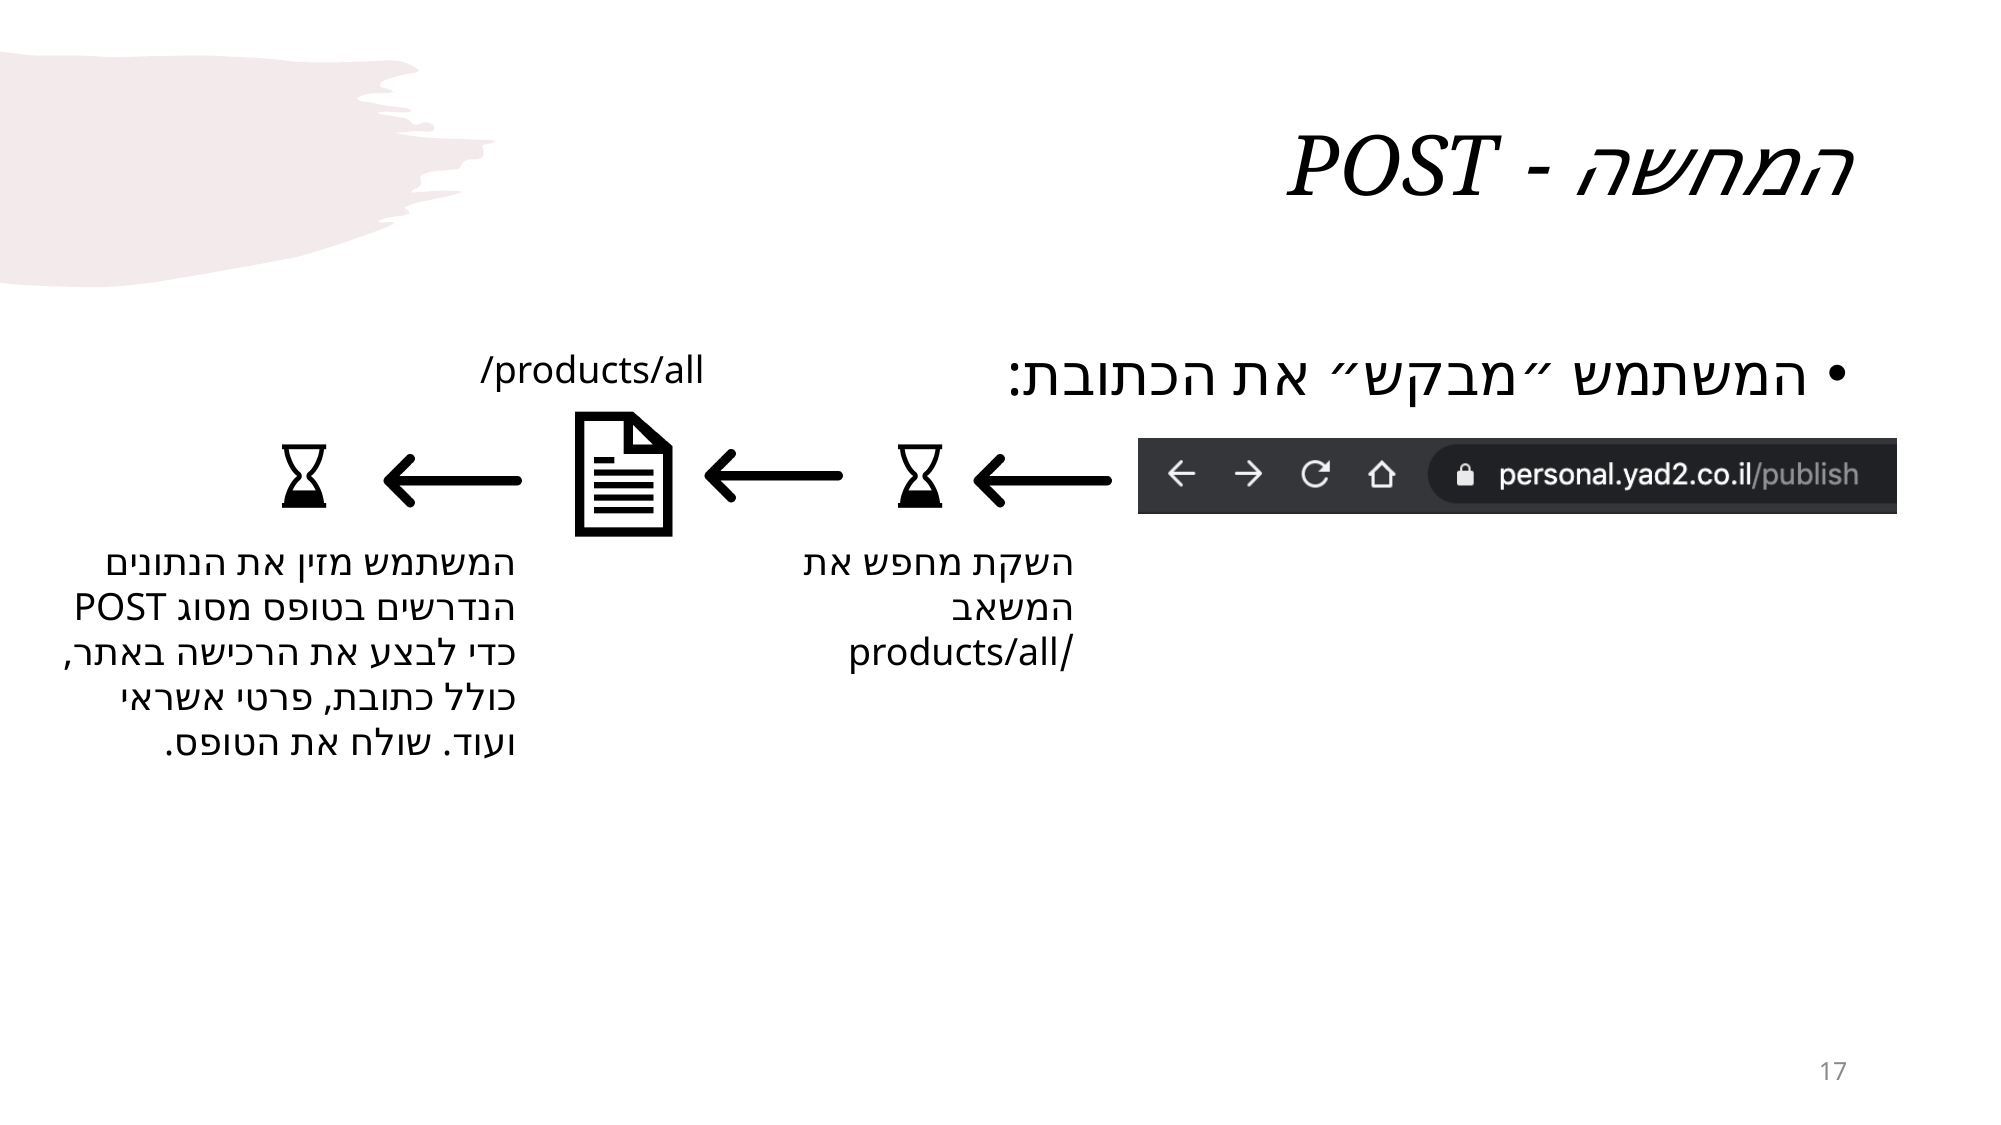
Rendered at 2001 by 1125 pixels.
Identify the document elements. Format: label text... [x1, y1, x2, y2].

picture [548, 399, 849, 551]
picture [1138, 438, 1897, 514]
picture [266, 438, 342, 514]
title המחשה - POST [137, 59, 1863, 278]
list המשתמש ״מבקש״ את הכתובת: [137, 329, 1863, 439]
picture [967, 405, 1118, 556]
picture [377, 405, 528, 556]
picture [882, 438, 958, 514]
text_box השקת מחפש את המשאב /products/all [726, 530, 1090, 680]
text_box /products/all [465, 338, 720, 399]
text_box המשתמש מזין את הנתונים הנדרשים בטופס מסוג POST כדי לבצע את הרכישה באתר, כולל כתובת, פרטי אשראי ועוד. שולח את הטופס. [38, 530, 532, 770]
slide_number 17 [1412, 1042, 1863, 1103]
